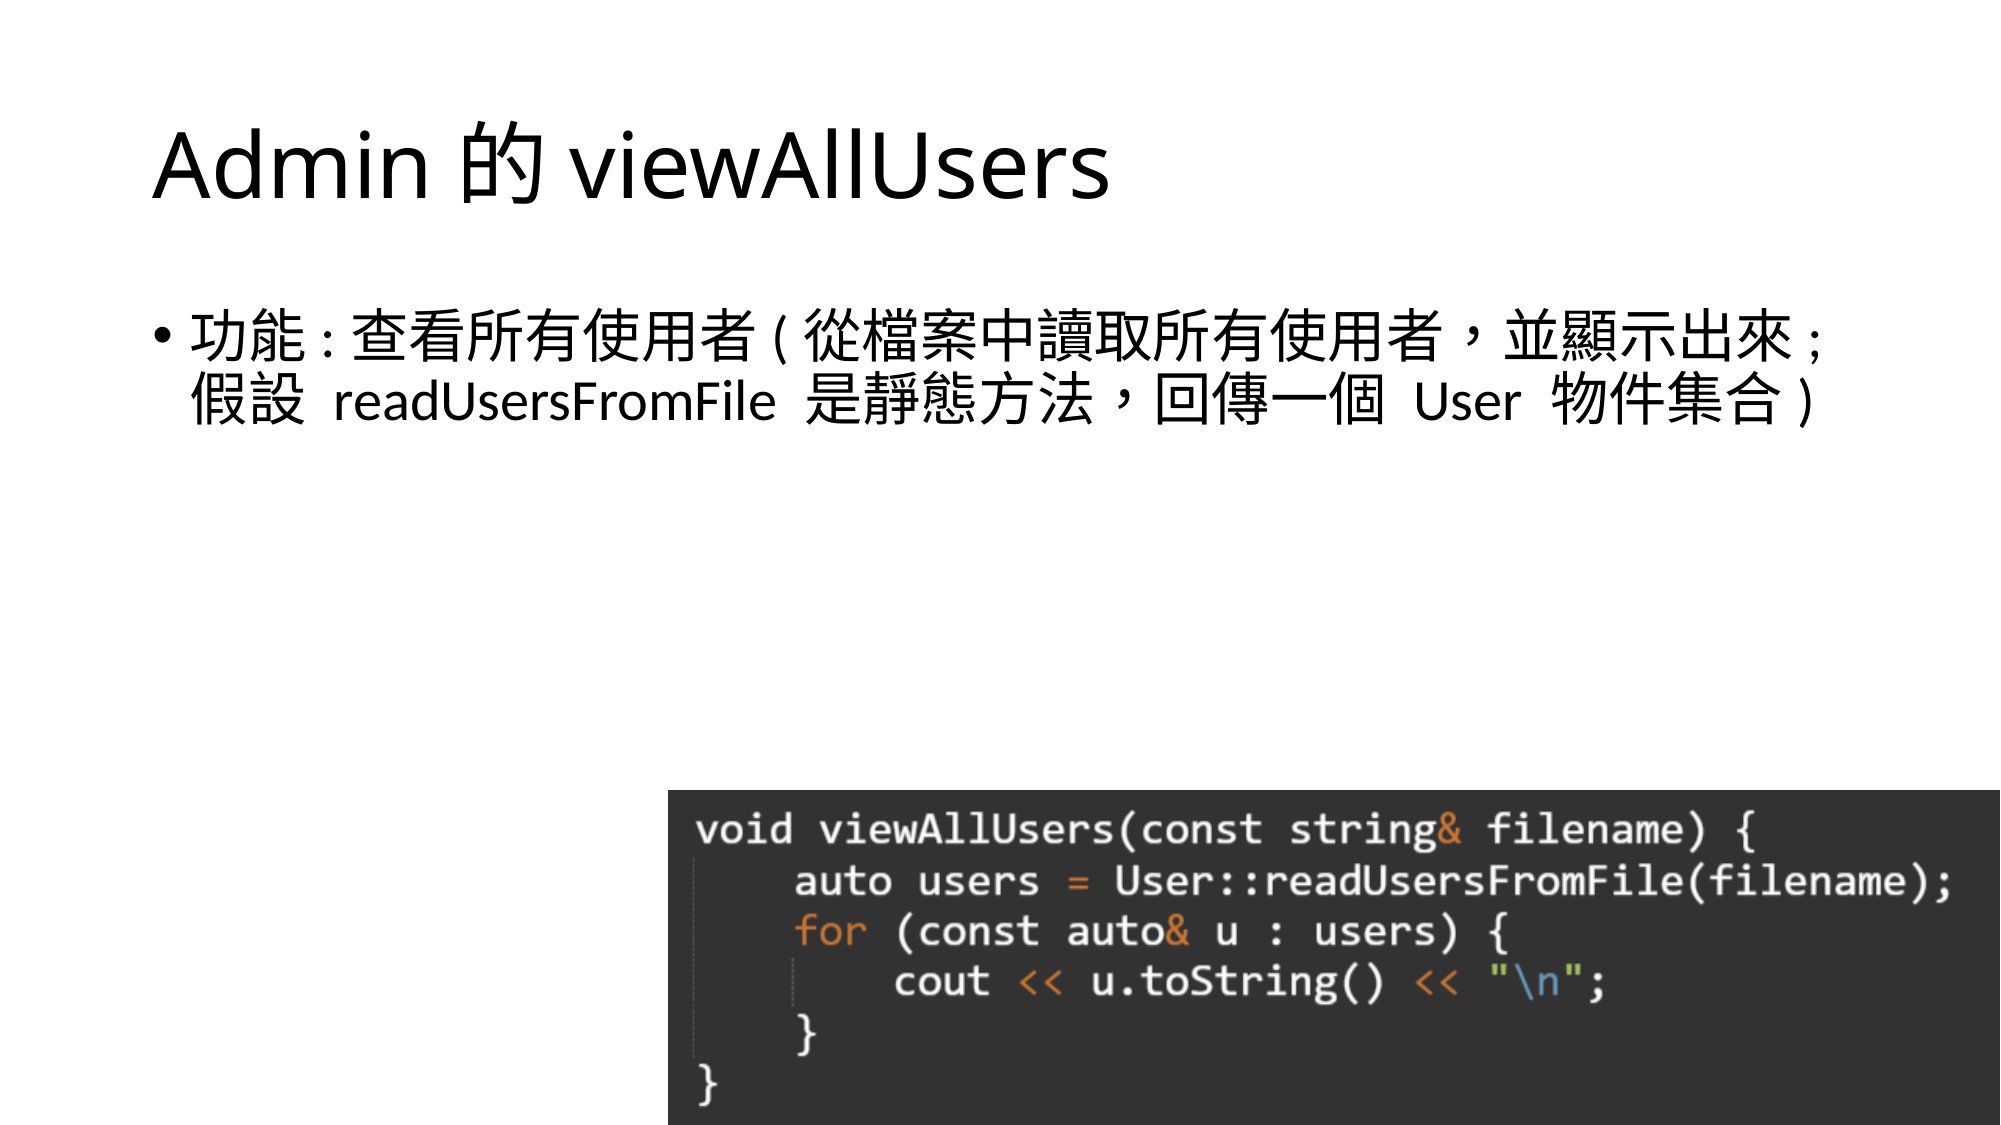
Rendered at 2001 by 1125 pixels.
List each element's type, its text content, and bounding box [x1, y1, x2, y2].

title Admin的viewAllUsers [137, 59, 1863, 278]
picture [668, 790, 2000, 1125]
list 功能:查看所有使用者(從檔案中讀取所有使用者，並顯示出來;假設 readUsersFromFile 是靜態方法，回傳一個 User 物件集合) [137, 299, 1863, 1014]
